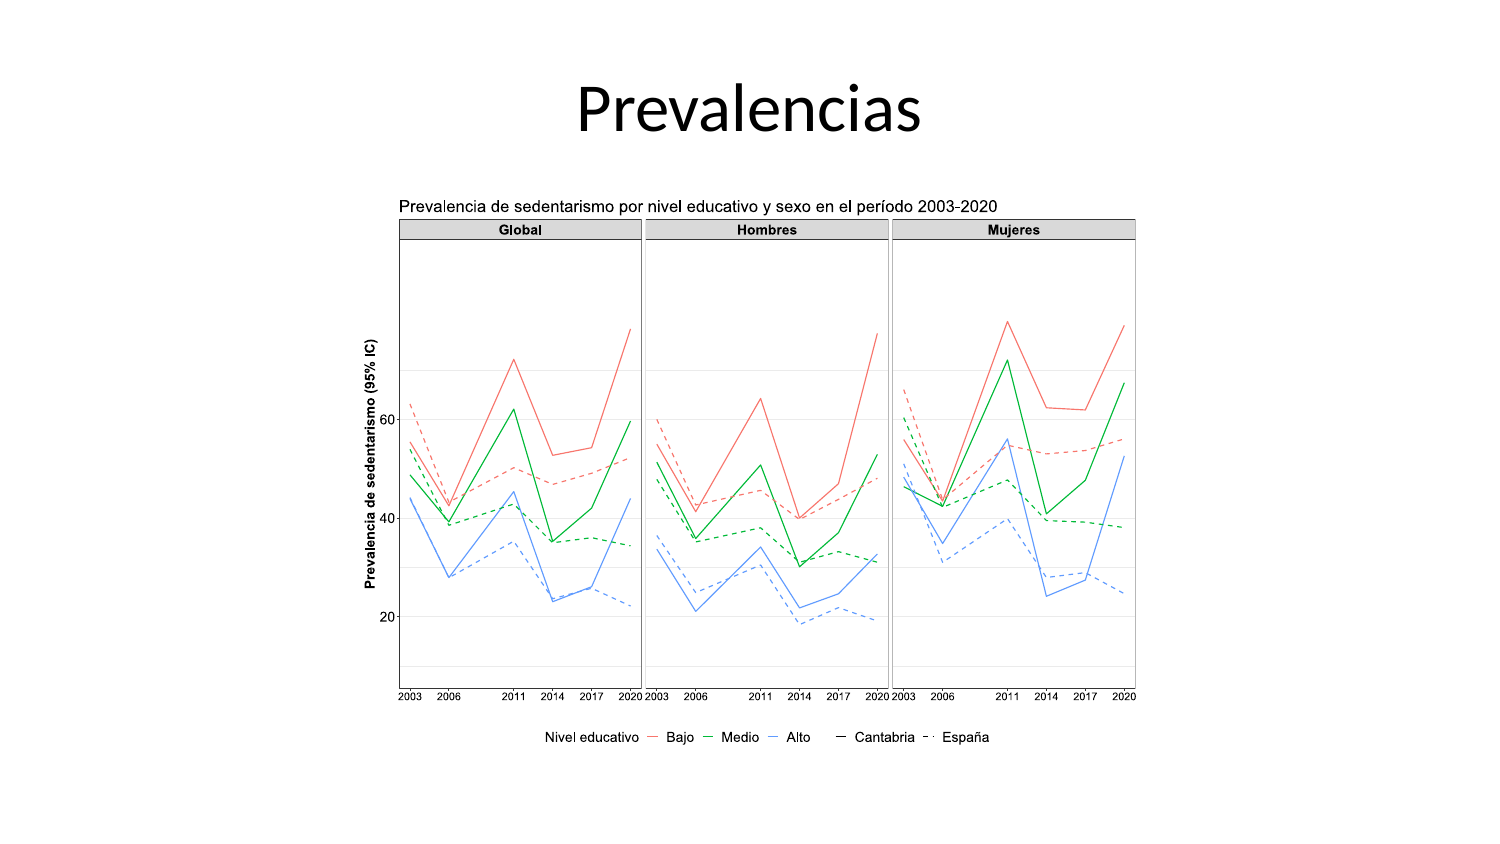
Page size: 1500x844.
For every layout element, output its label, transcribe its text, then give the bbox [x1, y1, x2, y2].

picture [360, 195, 1140, 753]
title Prevalencias [75, 33, 1425, 175]
